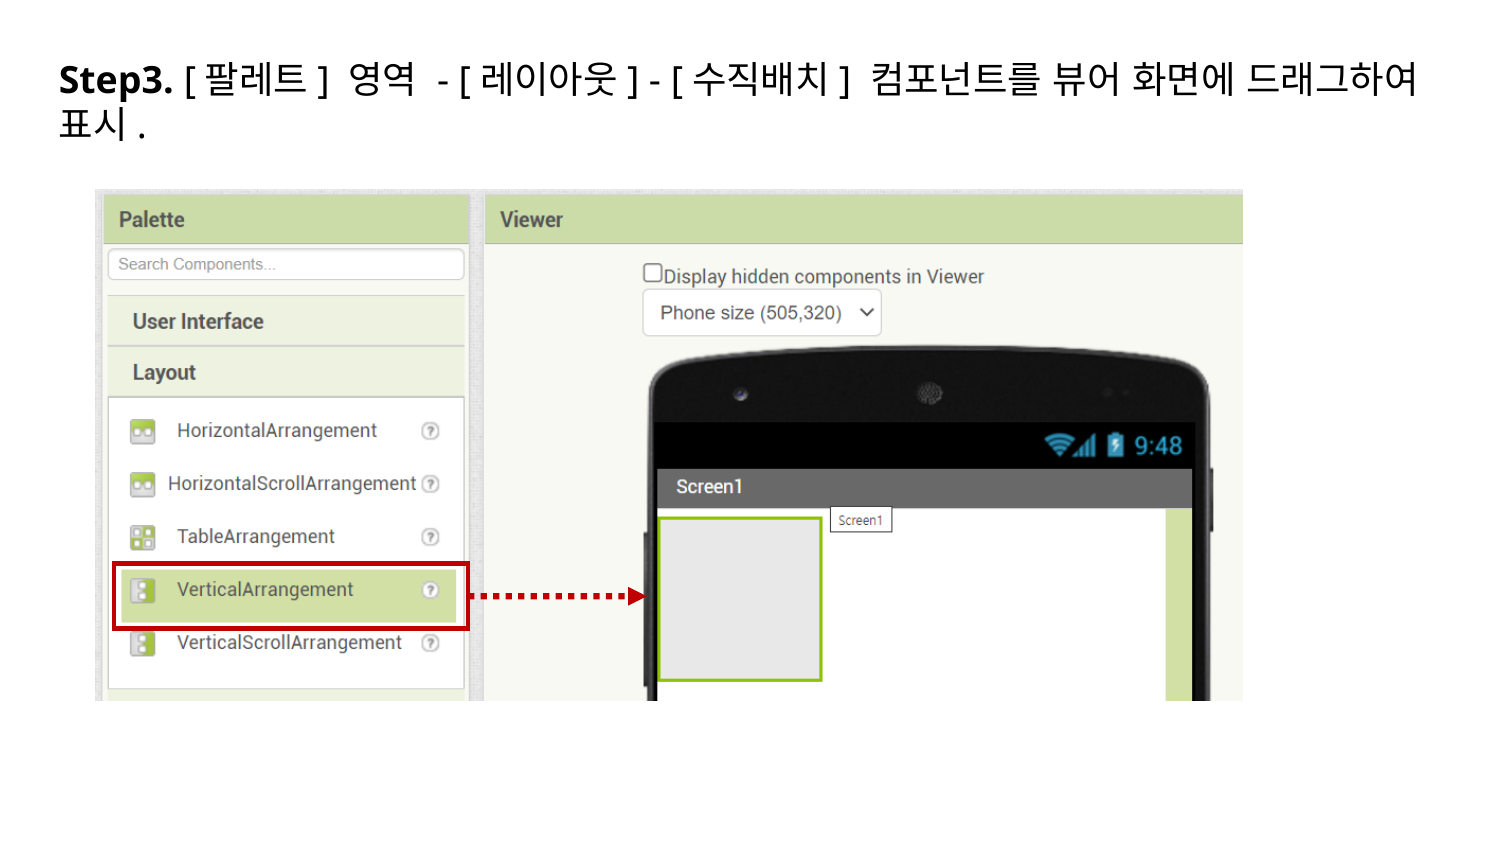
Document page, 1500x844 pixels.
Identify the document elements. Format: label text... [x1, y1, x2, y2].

picture [95, 189, 1243, 701]
text_box Step3. [팔레트] 영역 - [레이아웃] - [수직배치] 컴포넌트를 뷰어 화면에 드래그하여 표시. [44, 49, 1434, 154]
